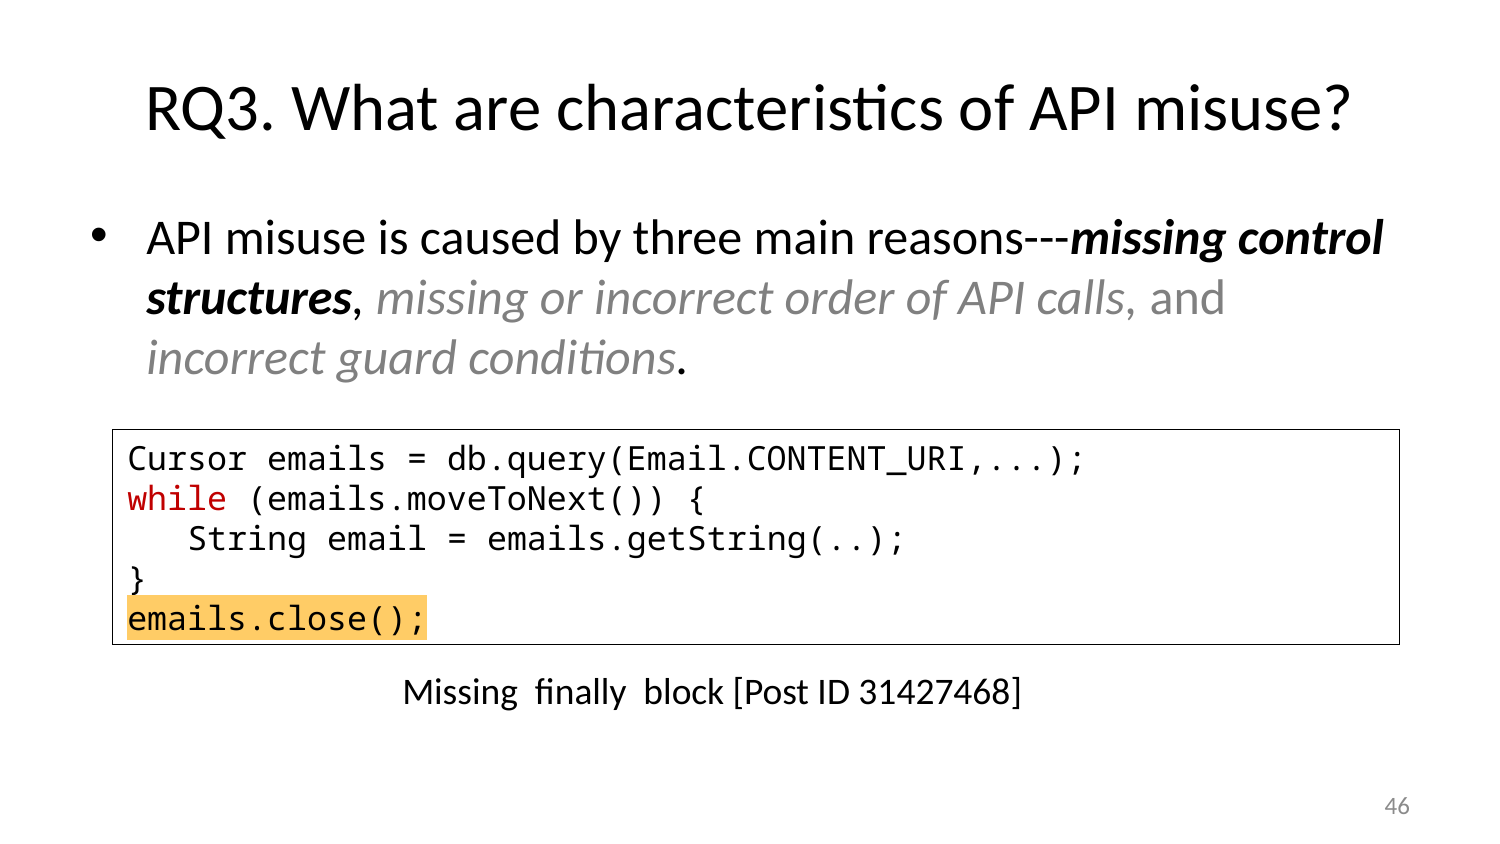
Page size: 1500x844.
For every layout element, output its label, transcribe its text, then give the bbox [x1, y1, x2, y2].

text_box Missing finally block [Post ID 31427468] [387, 659, 1102, 719]
slide_number 46 [1074, 782, 1425, 827]
text_box Cursor emails = db.query(Email.CONTENT_URI,...); while (emails.moveToNext()) { String email = emails.getString(..); } emails.close(); [112, 429, 1400, 645]
title RQ3. What are characteristics of API misuse? [75, 33, 1425, 175]
list API misuse is caused by three main reasons---missing control structures, missing or incorrect order of API calls, and incorrect guard conditions. [75, 196, 1425, 410]
